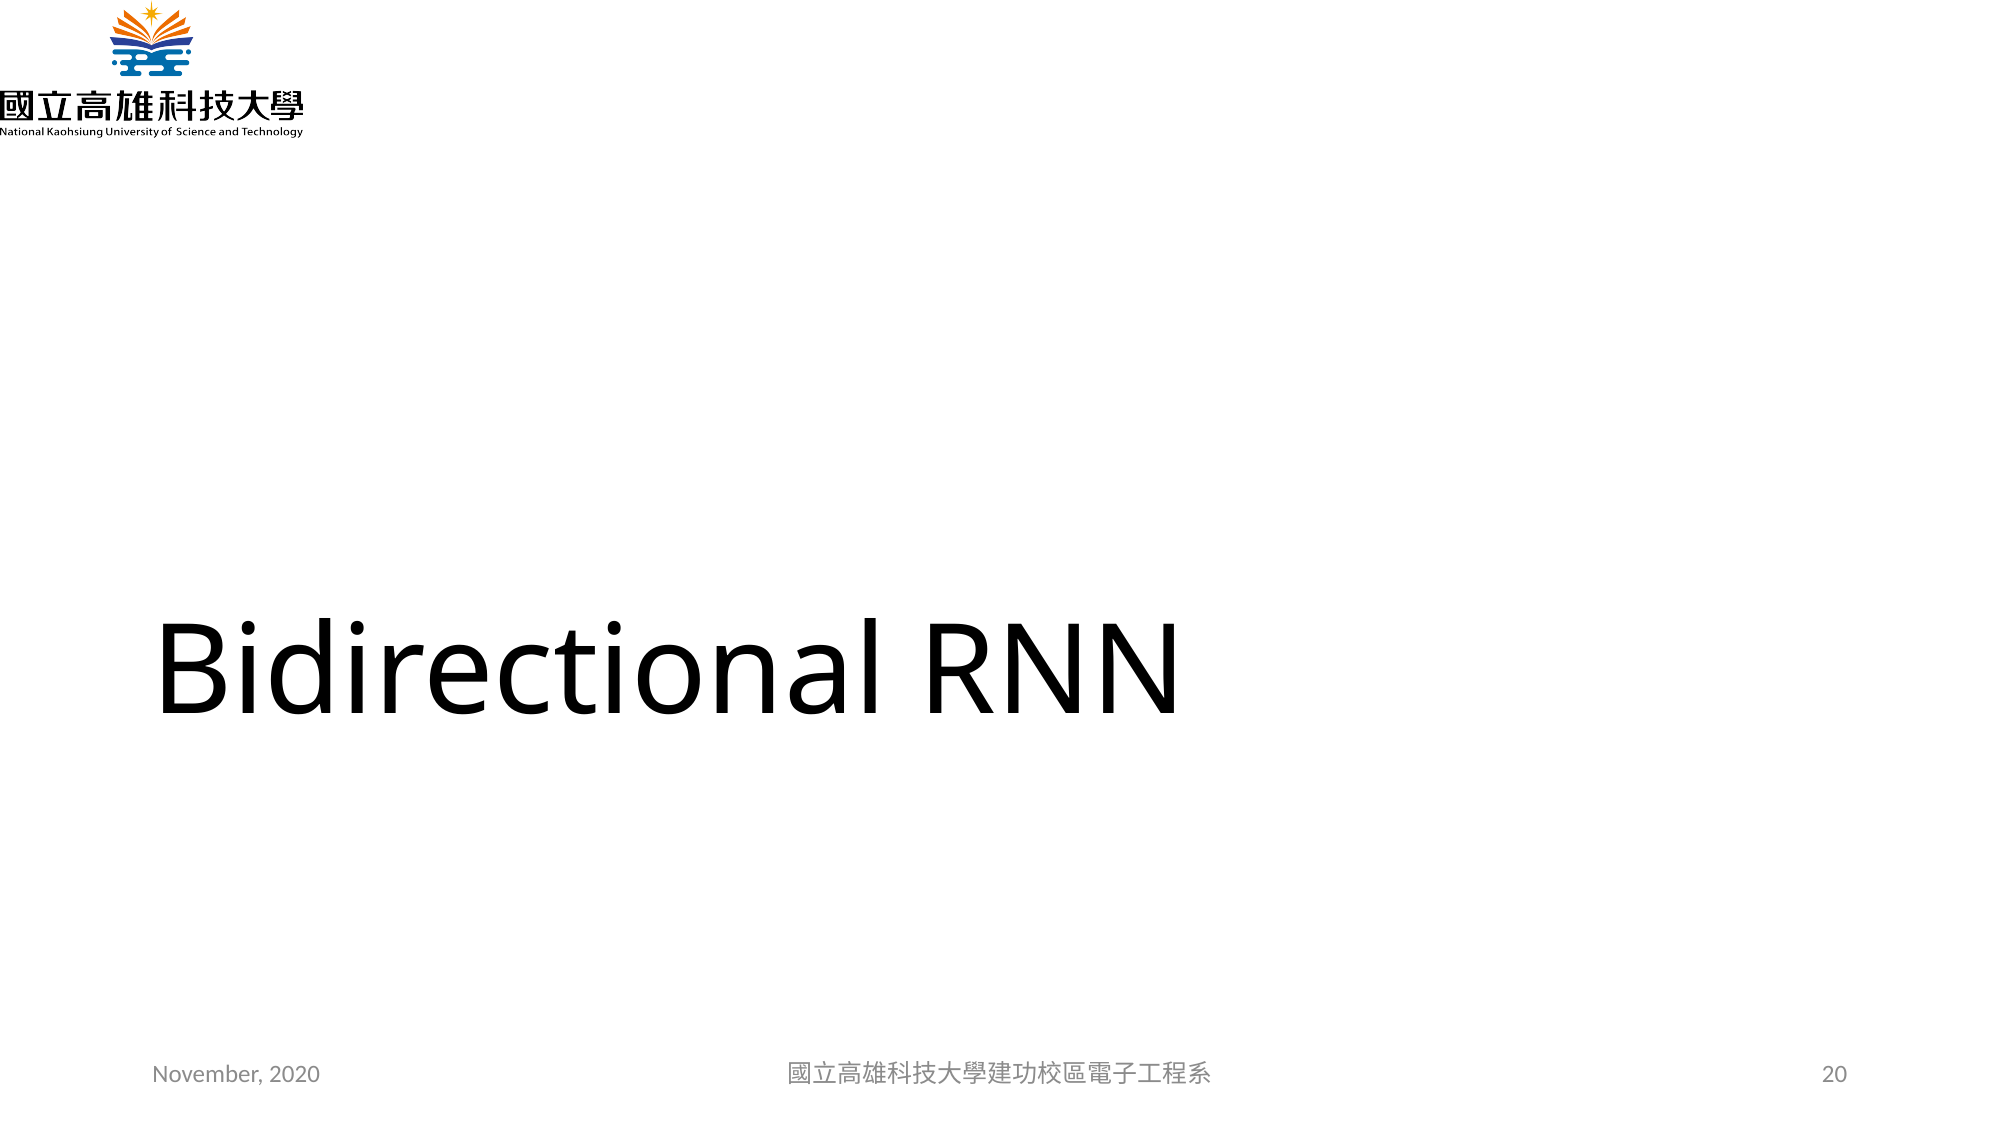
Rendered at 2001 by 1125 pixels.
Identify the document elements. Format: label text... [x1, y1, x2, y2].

slide_number 20 [1412, 1042, 1863, 1103]
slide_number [137, 1042, 588, 1103]
picture [0, 0, 303, 138]
title Bidirectional RNN [136, 280, 1862, 749]
footer 國立高雄科技大學建功校區電子工程系 [662, 1042, 1338, 1103]
